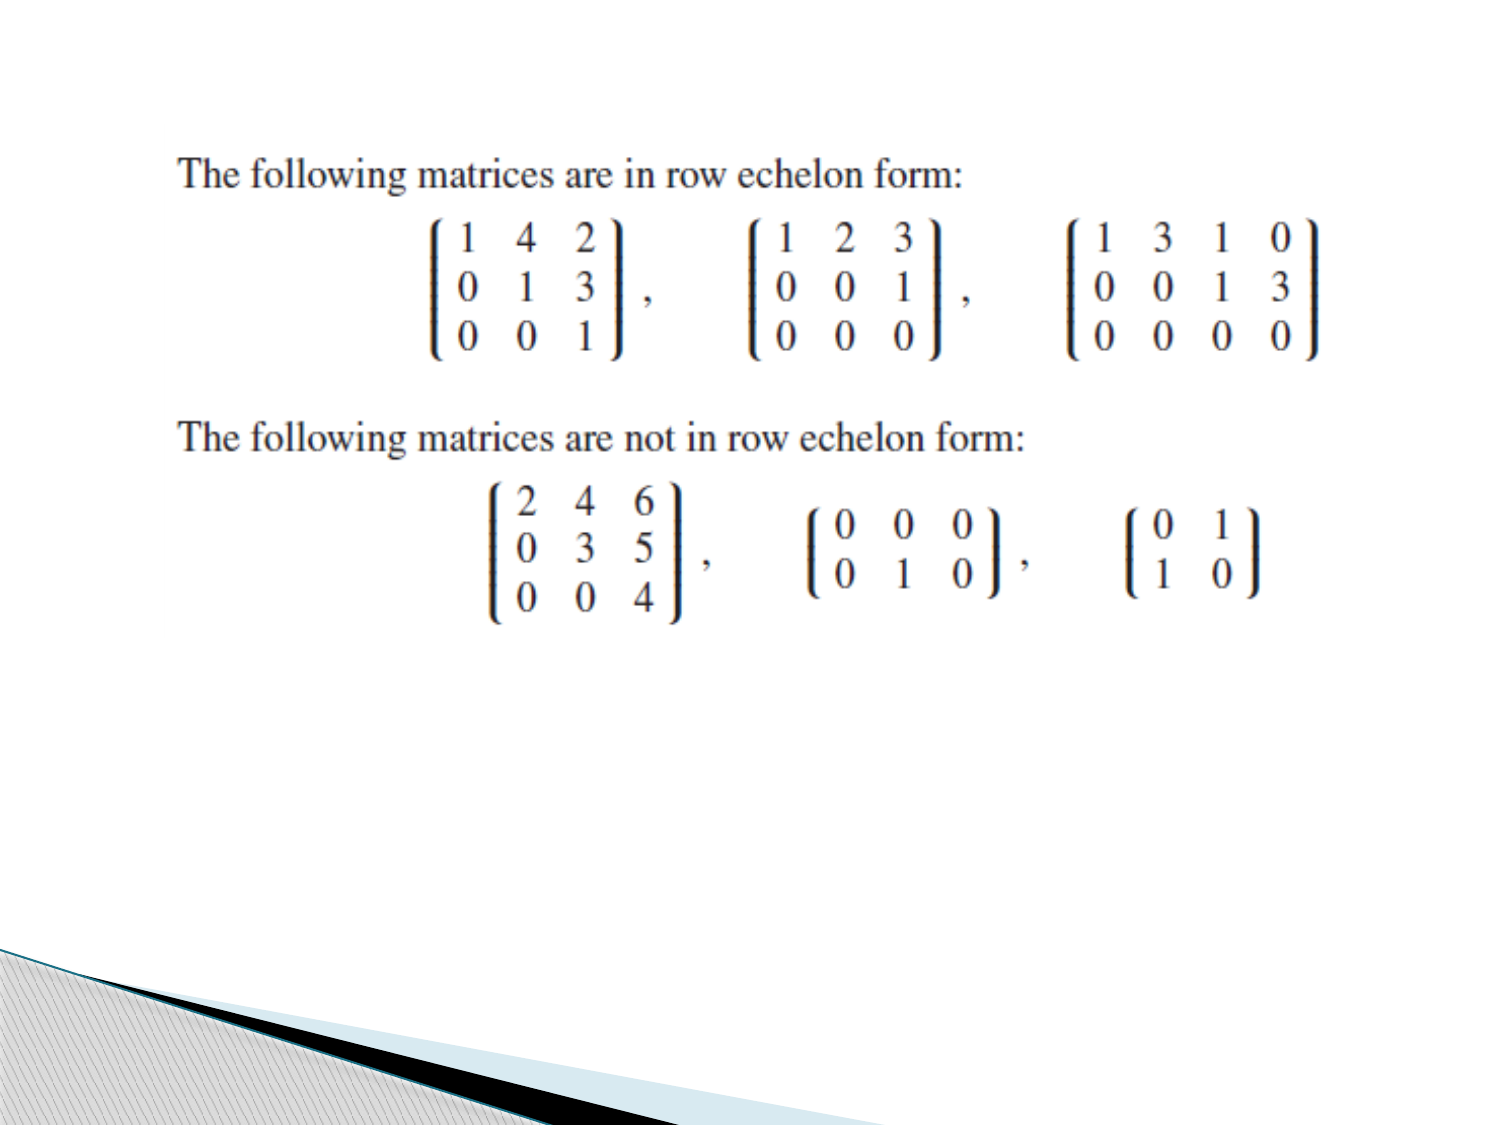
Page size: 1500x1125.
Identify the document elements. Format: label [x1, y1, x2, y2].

list [163, 124, 1428, 638]
